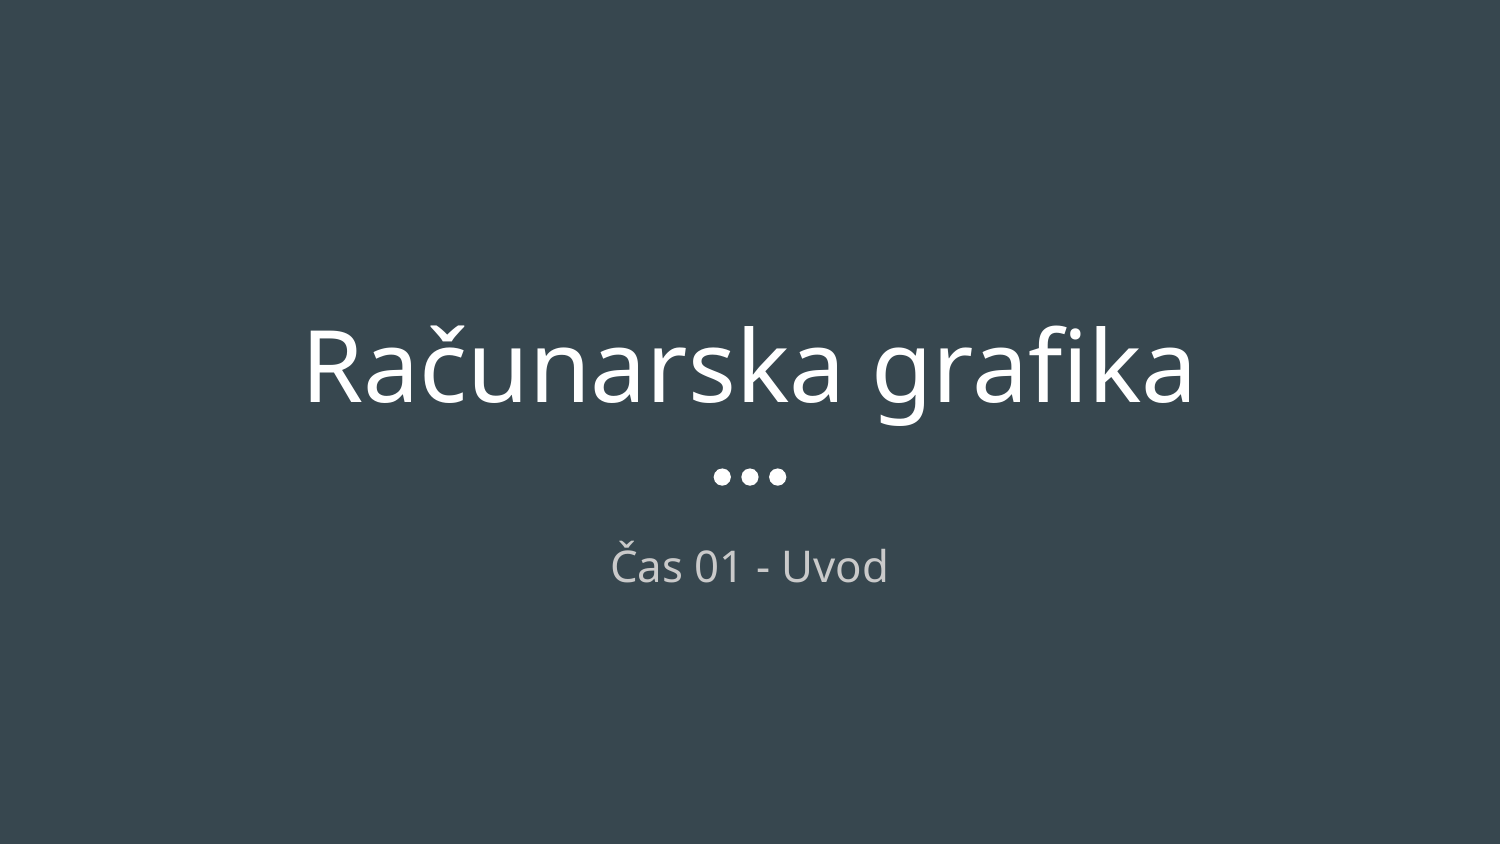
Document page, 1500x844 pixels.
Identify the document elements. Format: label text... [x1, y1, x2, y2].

title Računarska grafika [110, 162, 1390, 447]
subtitle Čas 01 - Uvod [110, 520, 1390, 651]
